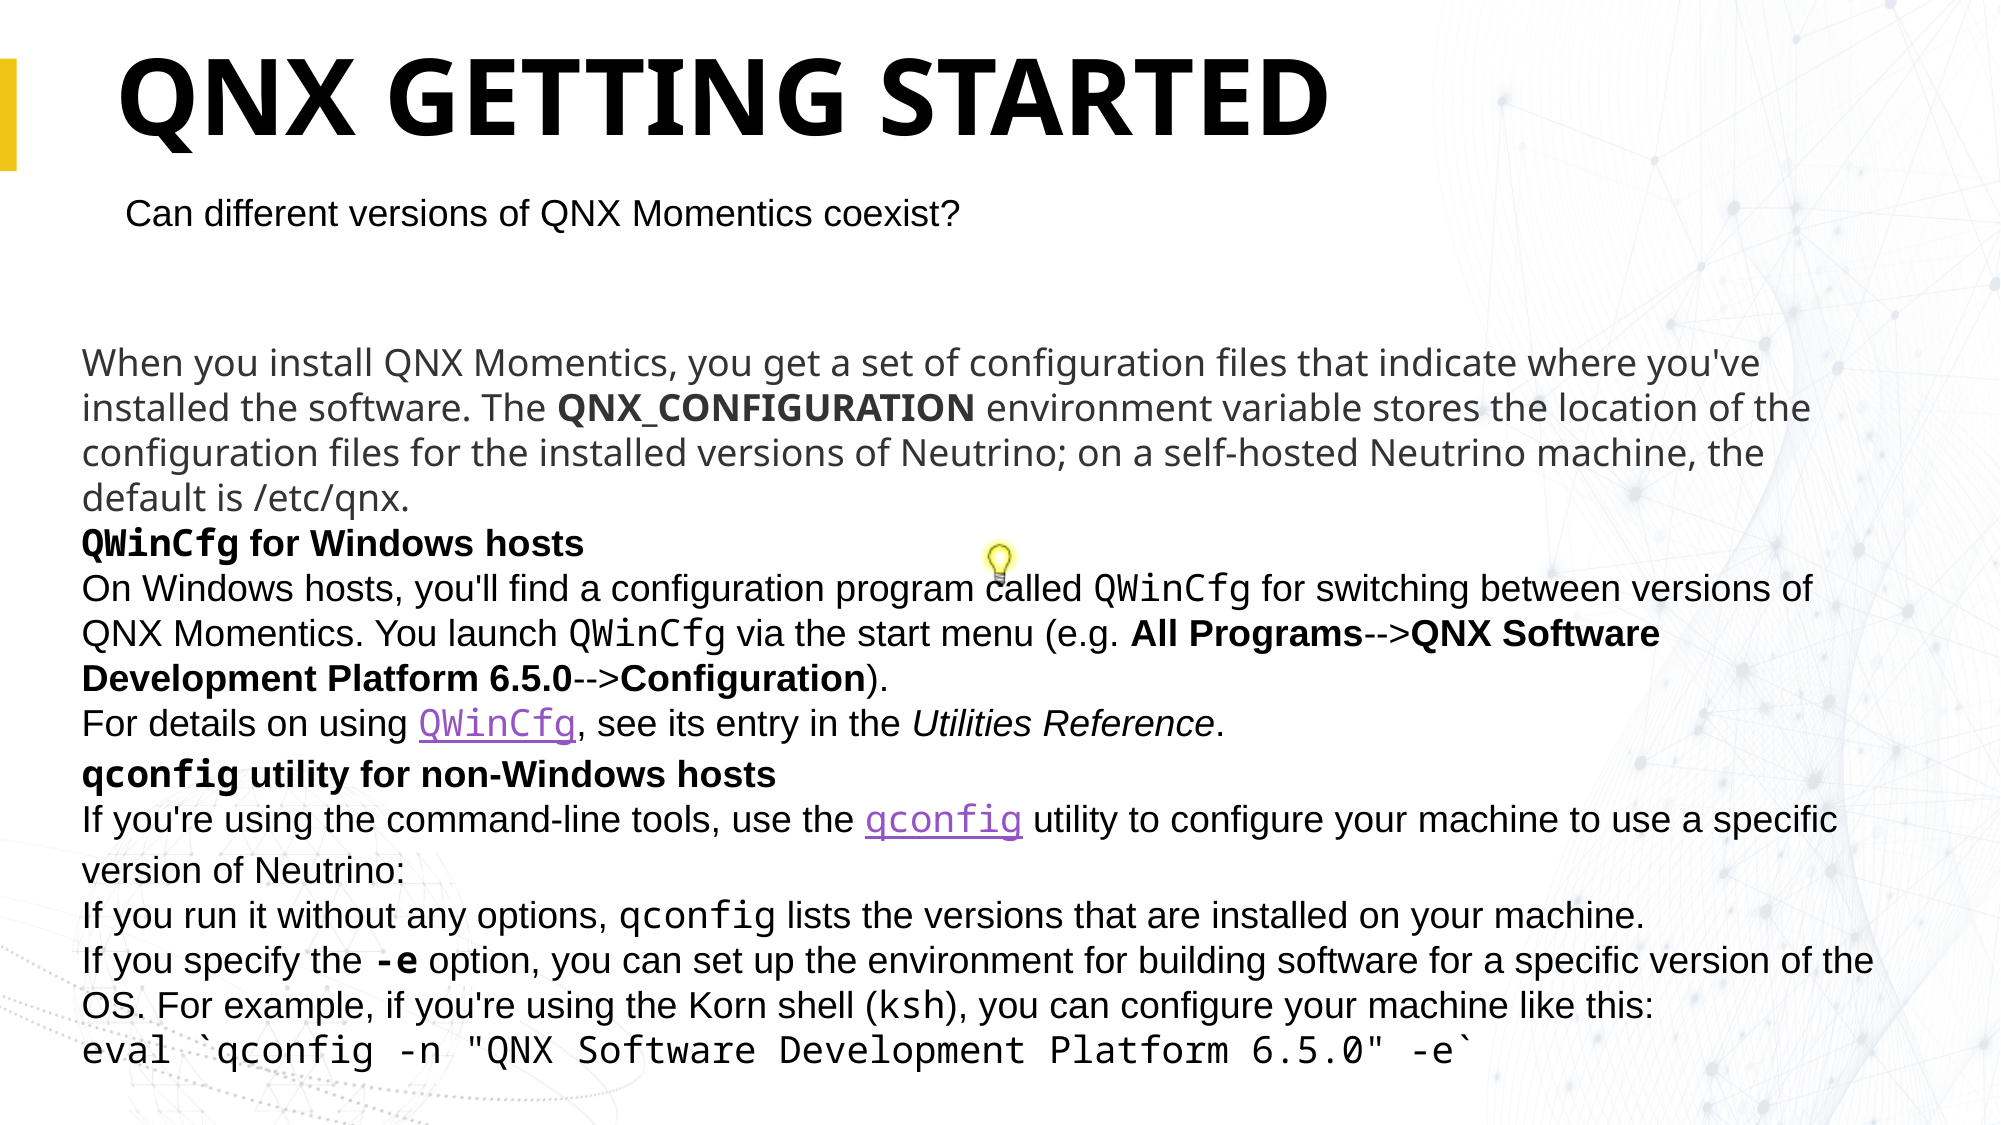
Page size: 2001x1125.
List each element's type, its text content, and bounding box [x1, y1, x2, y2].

picture [0, 0, 2001, 1125]
text_box When you install QNX Momentics, you get a set of configuration files that indicate where you've installed the software. The QNX_CONFIGURATION environment variable stores the location of the configuration files for the installed versions of Neutrino; on a self-hosted Neutrino machine, the default is /etc/qnx. QWinCfg for Windows hosts On Windows hosts, you'll find a configuration program called QWinCfg for switching between versions of QNX Momentics. You launch QWinCfg via the start menu (e.g. All Programs-->QNX Software Development Platform 6.5.0-->Configuration). For details on using QWinCfg, see its entry in the Utilities Reference. qconfig utility for non-Windows hosts If you're using the command-line tools, use the qconfig utility to configure your machine to use a specific version of Neutrino: If you run it without any options, qconfig lists the versions that are installed on your machine. If you specify the -e option, you can set up the environment for building software for a specific version of the OS. For example, if you're using the Korn shell (ksh), you can configure your machine like this: eval `qconfig -n "QNX Software Development Platform 6.5.0" -e` [66, 331, 1892, 1124]
text_box Can different versions of QNX Momentics coexist? [109, 181, 1222, 242]
title QNX GETTING STARTED [50, 32, 1906, 170]
